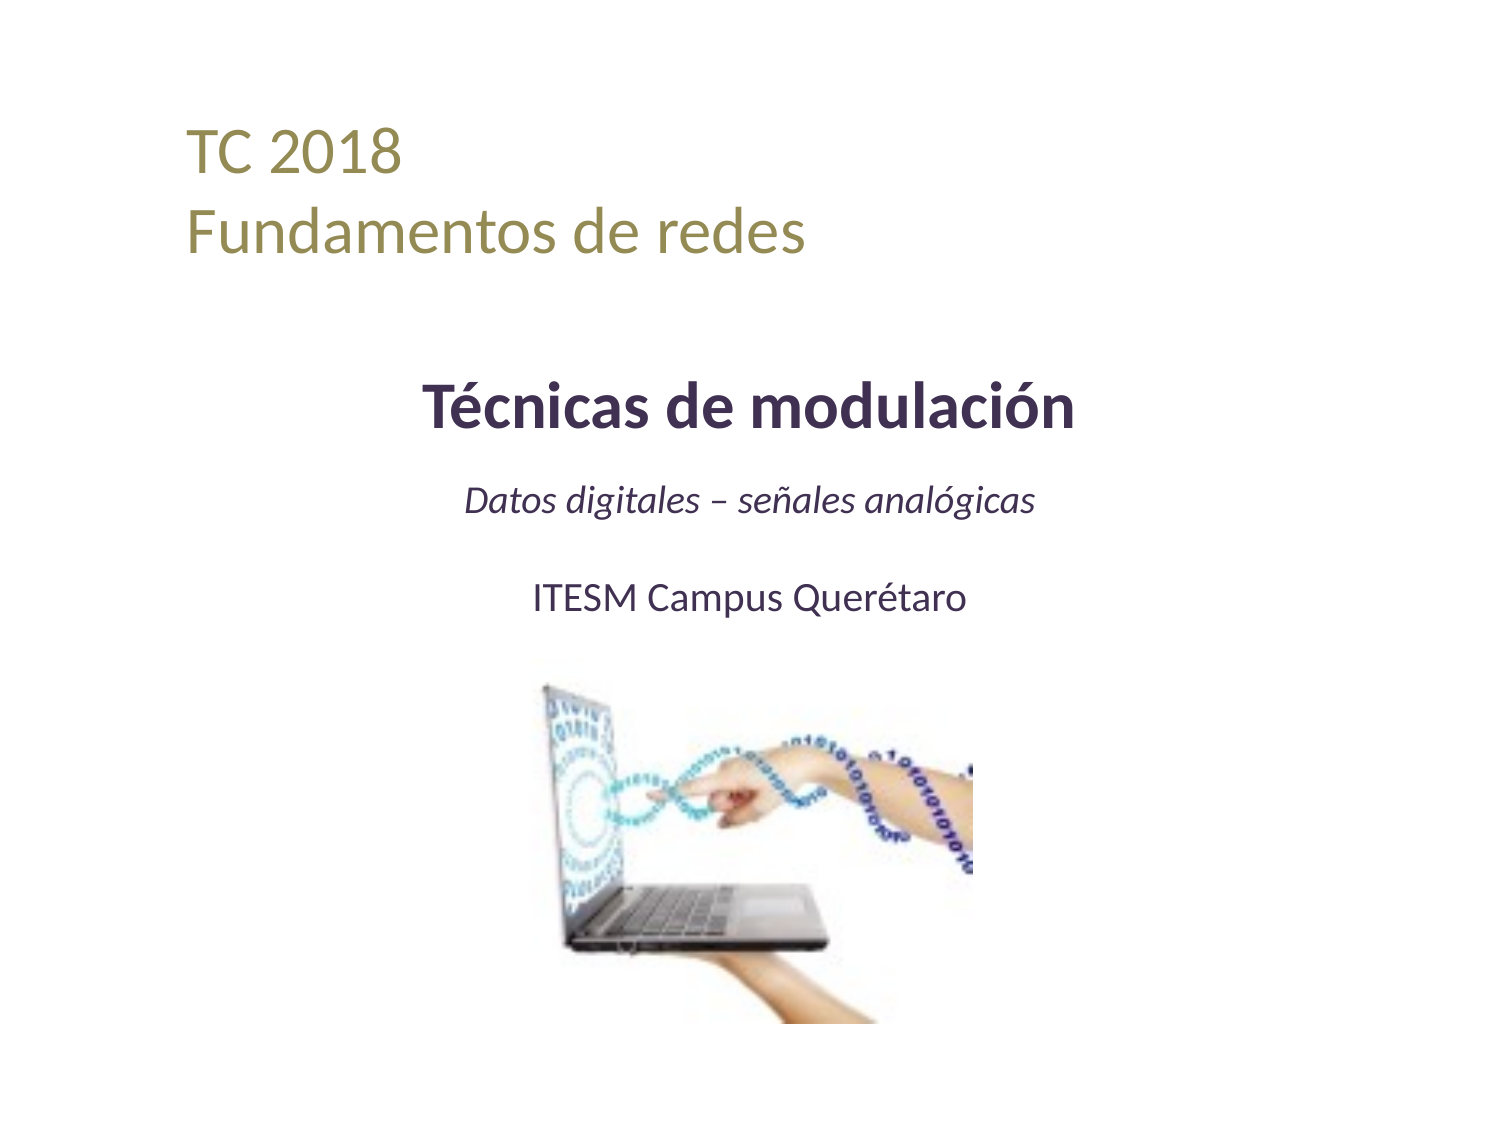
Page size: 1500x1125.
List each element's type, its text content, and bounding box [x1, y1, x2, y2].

picture [430, 658, 974, 1024]
title TC 2018 Fundamentos de redes [171, 66, 1376, 308]
subtitle Técnicas de modulación Datos digitales – señales analógicas ITESM Campus Querétaro [225, 354, 1275, 681]
